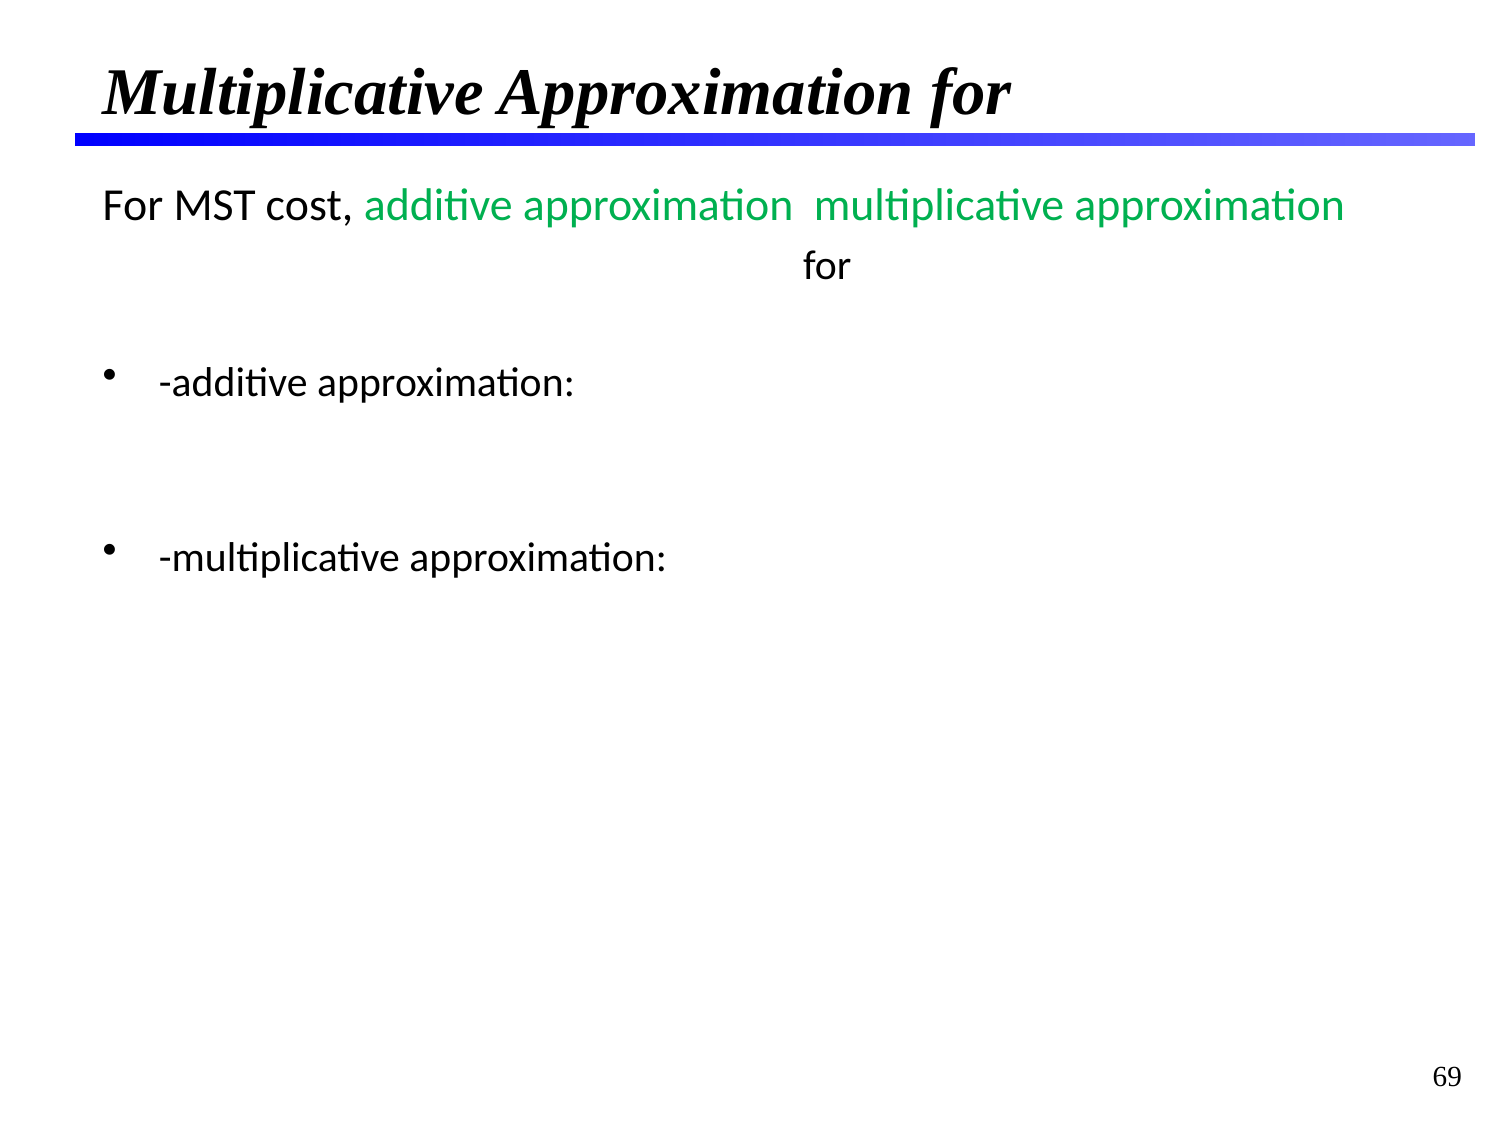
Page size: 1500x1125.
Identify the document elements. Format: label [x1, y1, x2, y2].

text_box [1373, 133, 1377, 146]
title [983, 133, 987, 146]
slide_number [1164, 1037, 1478, 1113]
